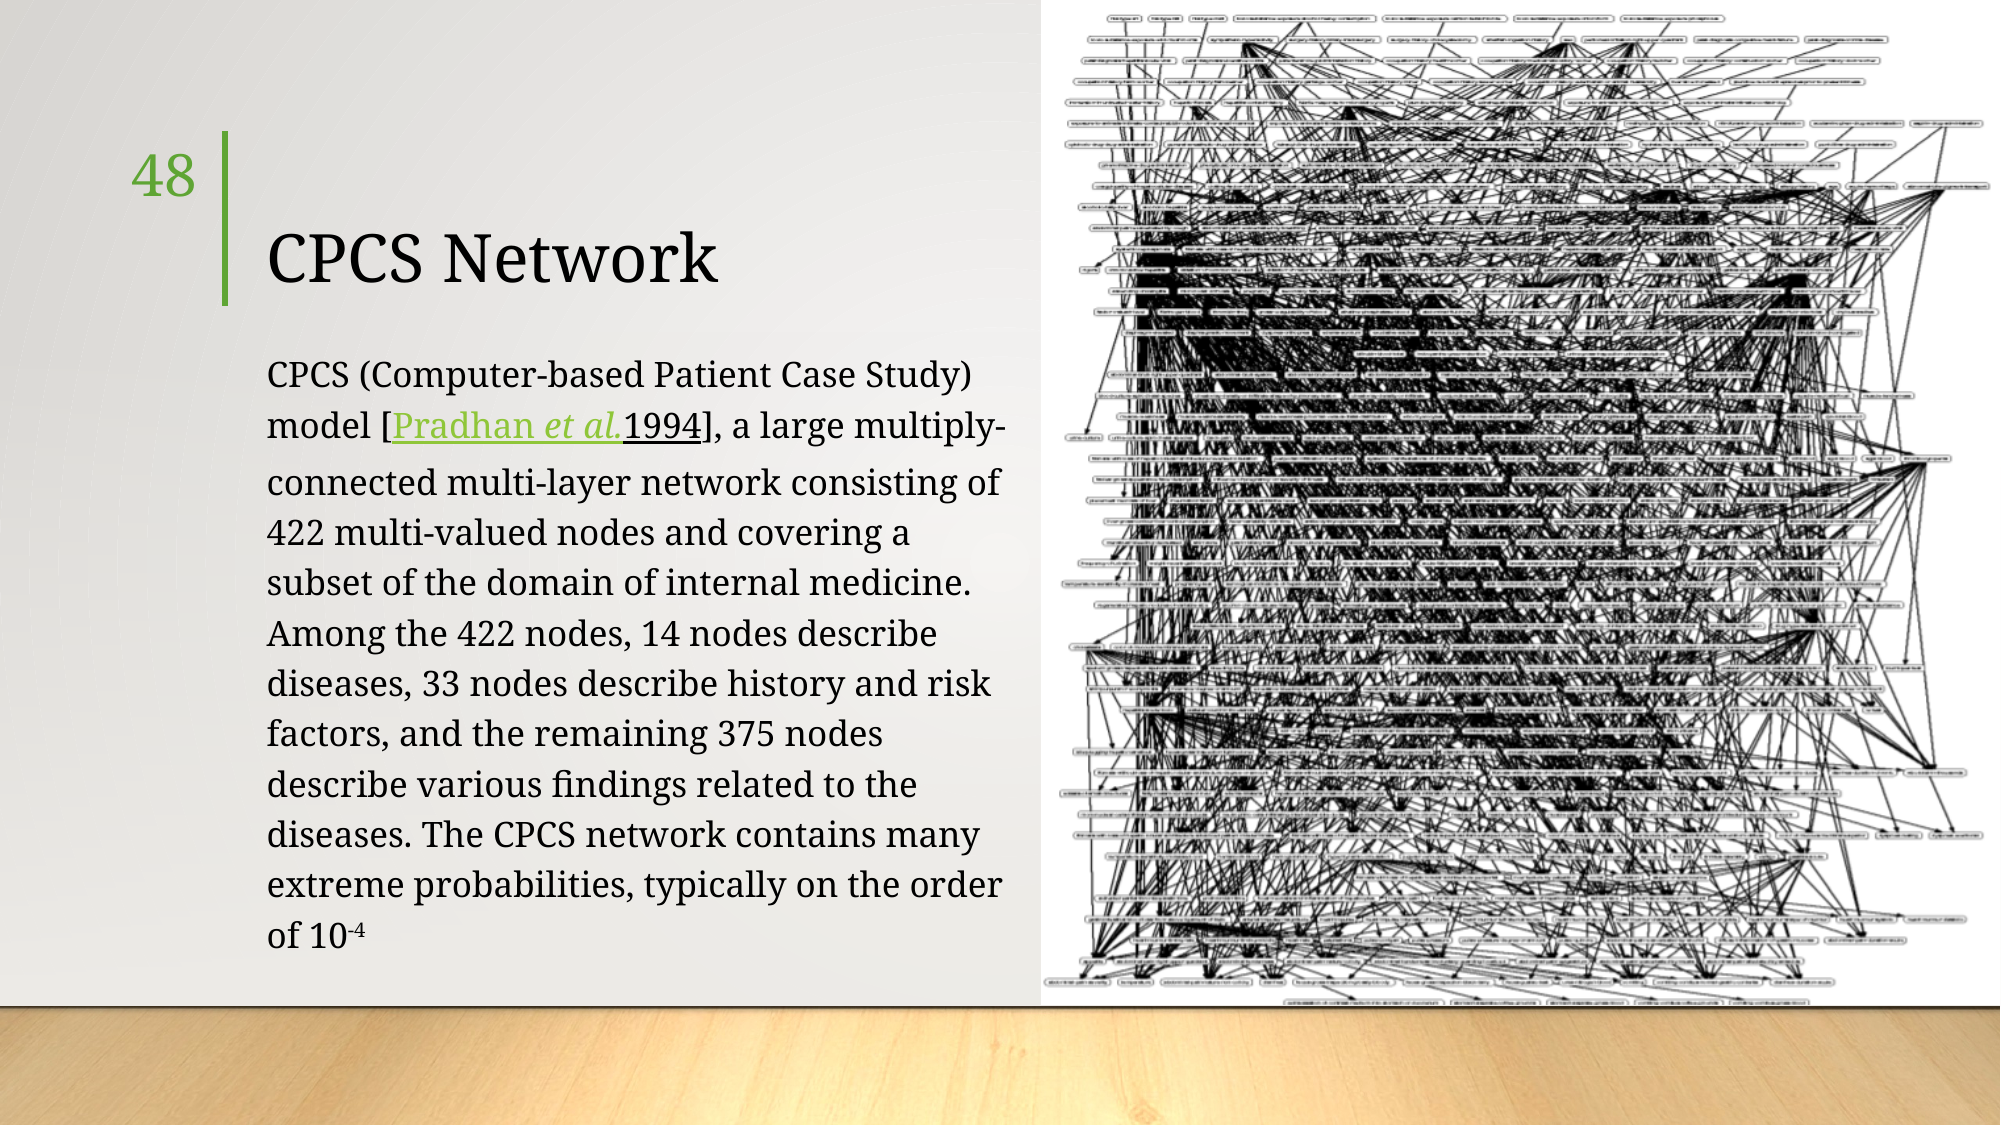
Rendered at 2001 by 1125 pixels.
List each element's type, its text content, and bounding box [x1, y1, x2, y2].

picture [0, 1006, 2000, 1125]
slide_number 48 [78, 131, 212, 254]
list CPCS (Computer-based Patient Case Study) model [Pradhan et al.1994], a large multiply-connected multi-layer network consisting of 422 multi-valued nodes and covering a subset of the domain of internal medicine. Among the 422 nodes, 14 nodes describe diseases, 33 nodes describe history and risk factors, and the remaining 375 nodes describe various findings related to the diseases. The CPCS network contains many extreme probabilities, typically on the order of 10-4 [251, 336, 1026, 969]
picture [1041, 0, 2000, 1005]
title CPCS Network [251, 131, 1041, 305]
